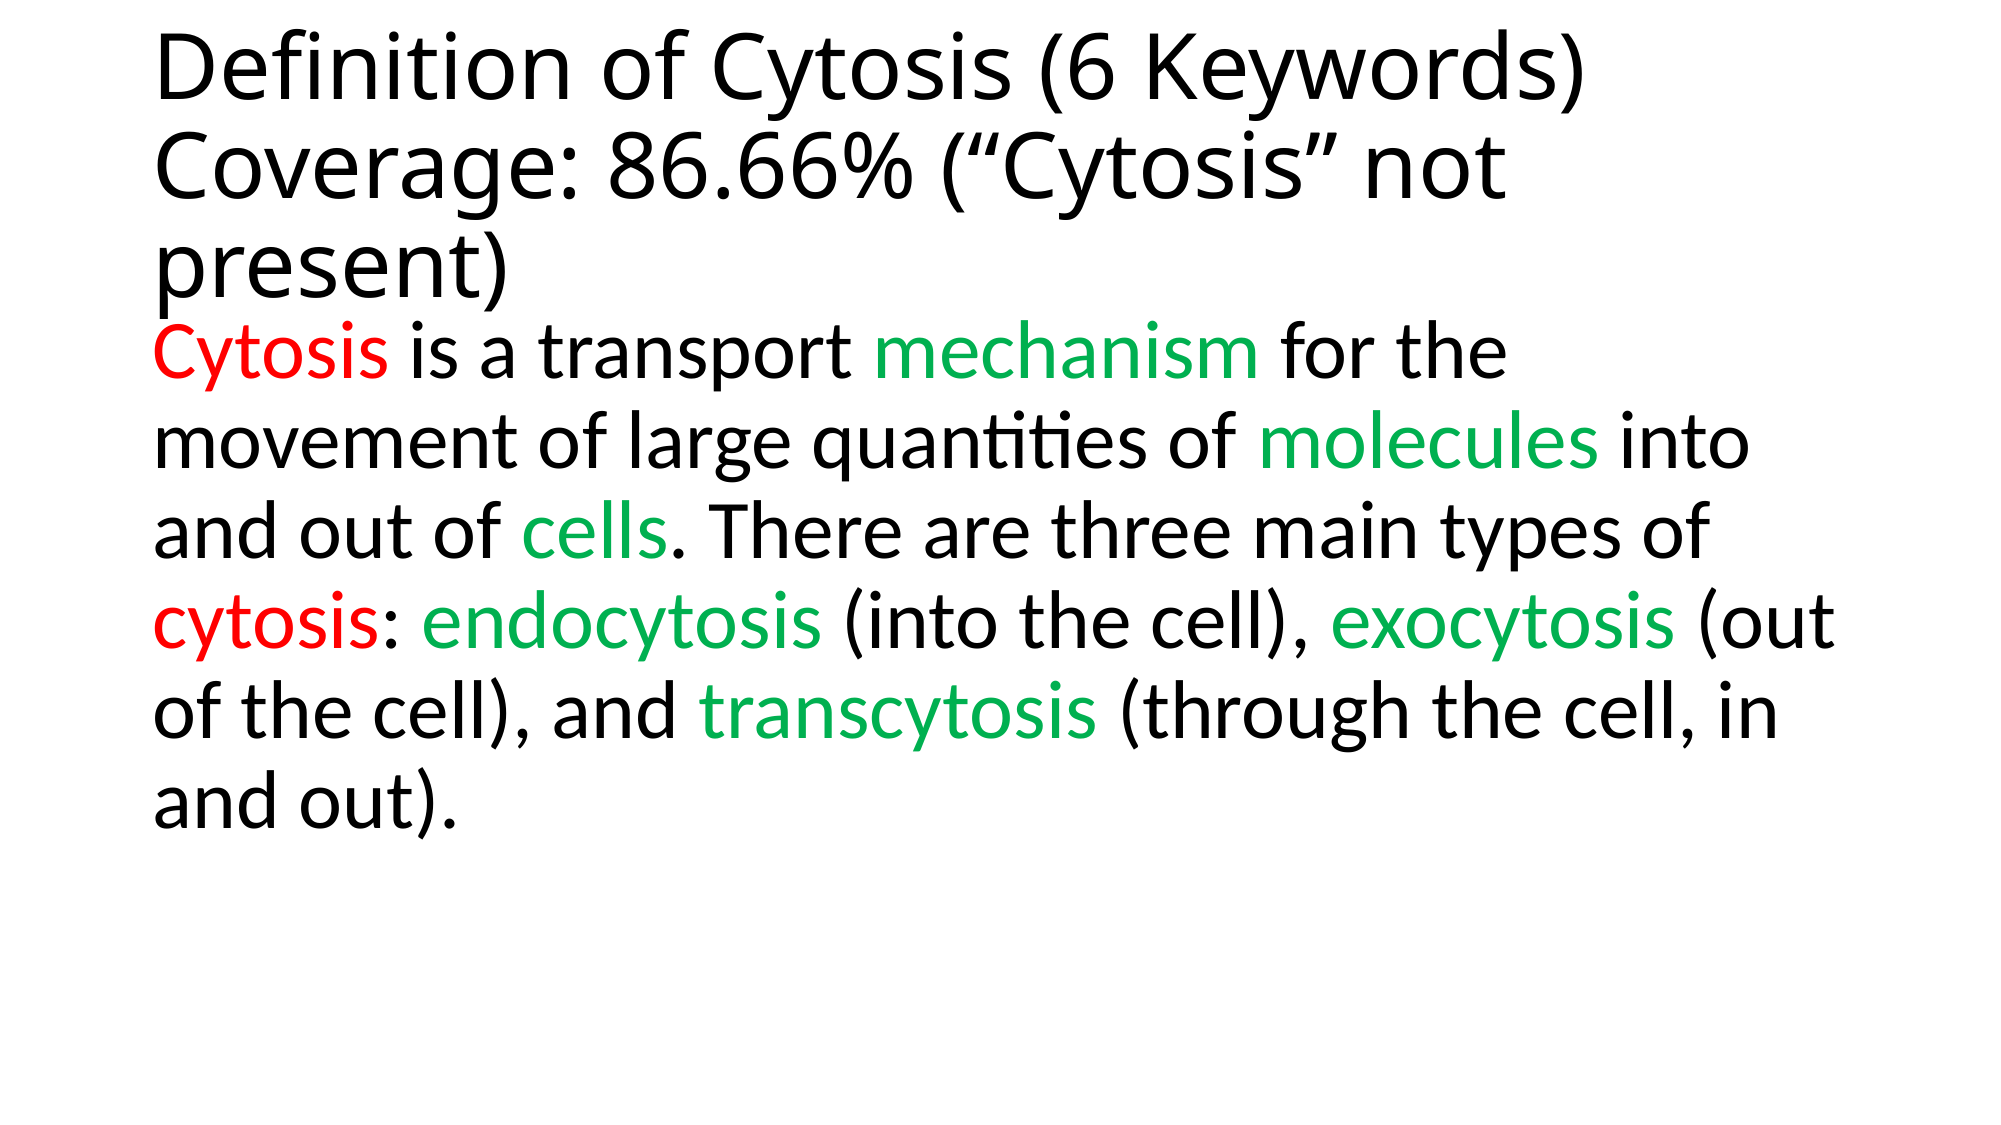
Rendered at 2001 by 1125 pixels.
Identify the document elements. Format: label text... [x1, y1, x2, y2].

list Cytosis is a transport mechanism for the movement of large quantities of molecules into and out of cells. There are three main types of cytosis: endocytosis (into the cell), exocytosis (out of the cell), and transcytosis (through the cell, in and out). [137, 299, 1863, 1014]
title Definition of Cytosis (6 Keywords) Coverage: 86.66% (“Cytosis” not present) [137, 59, 1863, 278]
